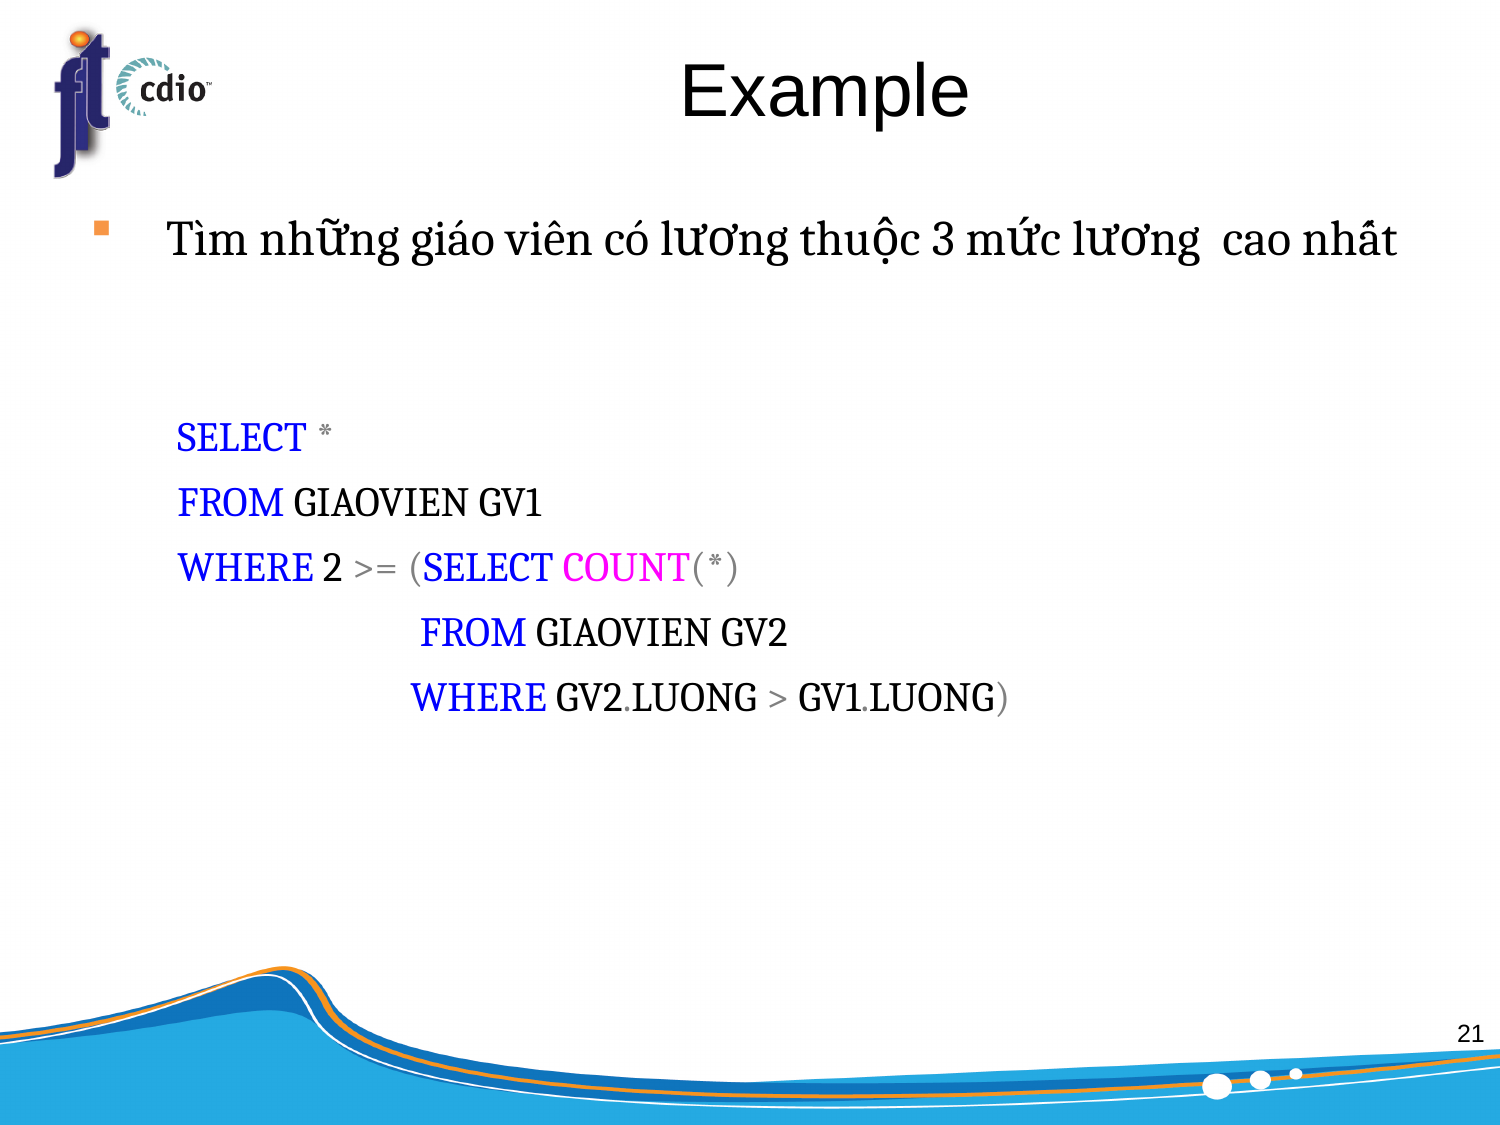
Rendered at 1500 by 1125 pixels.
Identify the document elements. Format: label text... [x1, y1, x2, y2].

slide_number 21 [1149, 1002, 1500, 1063]
text_box SELECT * FROM GIAOVIEN GV1 WHERE 2 >= (SELECT COUNT(*) FROM GIAOVIEN GV2 WHERE GV2.LUONG > GV1.LUONG) [162, 387, 1363, 728]
picture [0, 0, 1500, 1125]
list Tìm những giáo viên có lương thuộc 3 mức lương cao nhất [75, 197, 1425, 977]
title Example [226, 6, 1425, 166]
